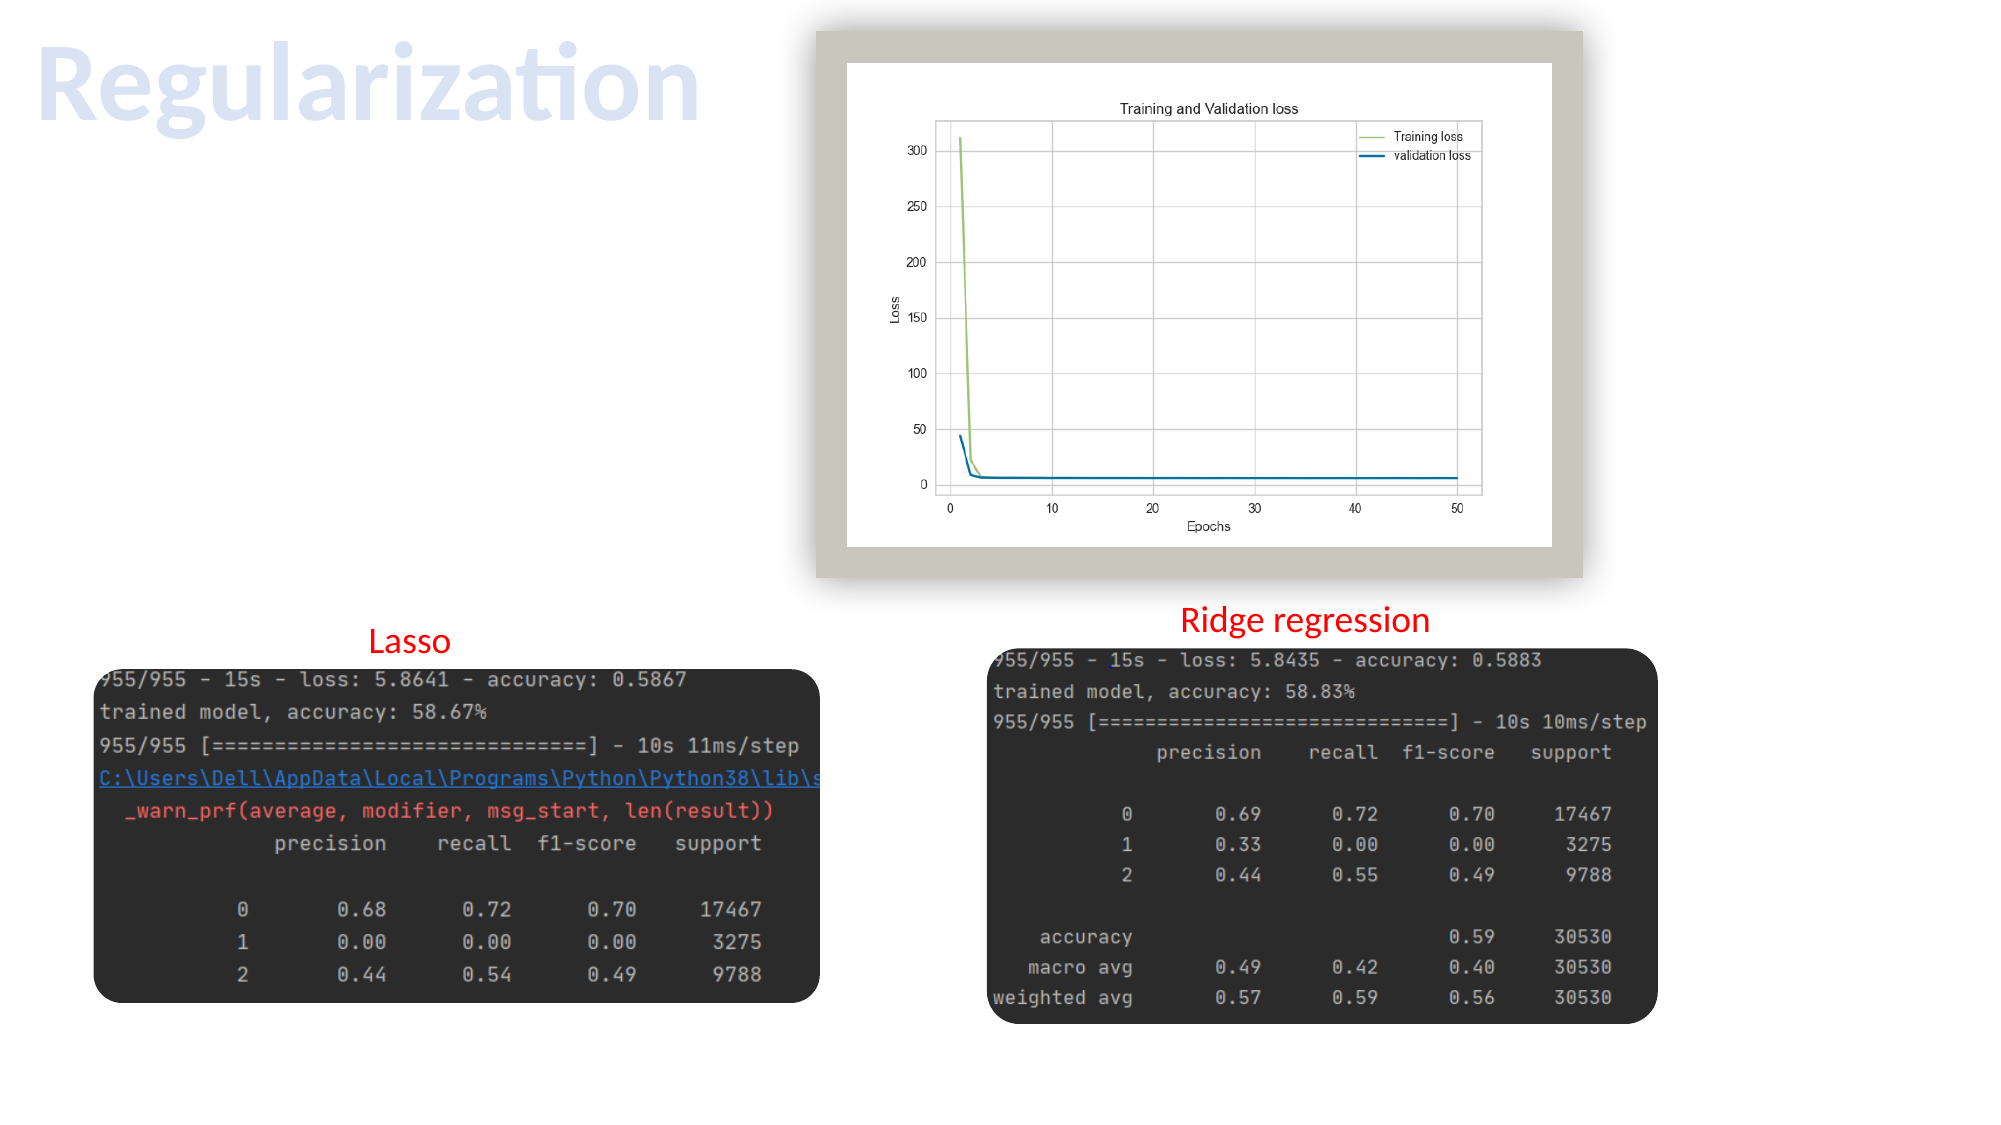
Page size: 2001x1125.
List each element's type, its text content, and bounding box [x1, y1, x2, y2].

picture [847, 62, 1552, 548]
text_box Regularization [20, 0, 719, 150]
picture [986, 648, 1658, 1024]
text_box Ridge regression [1064, 587, 1446, 648]
picture [93, 669, 820, 1003]
text_box Lasso [353, 608, 628, 669]
